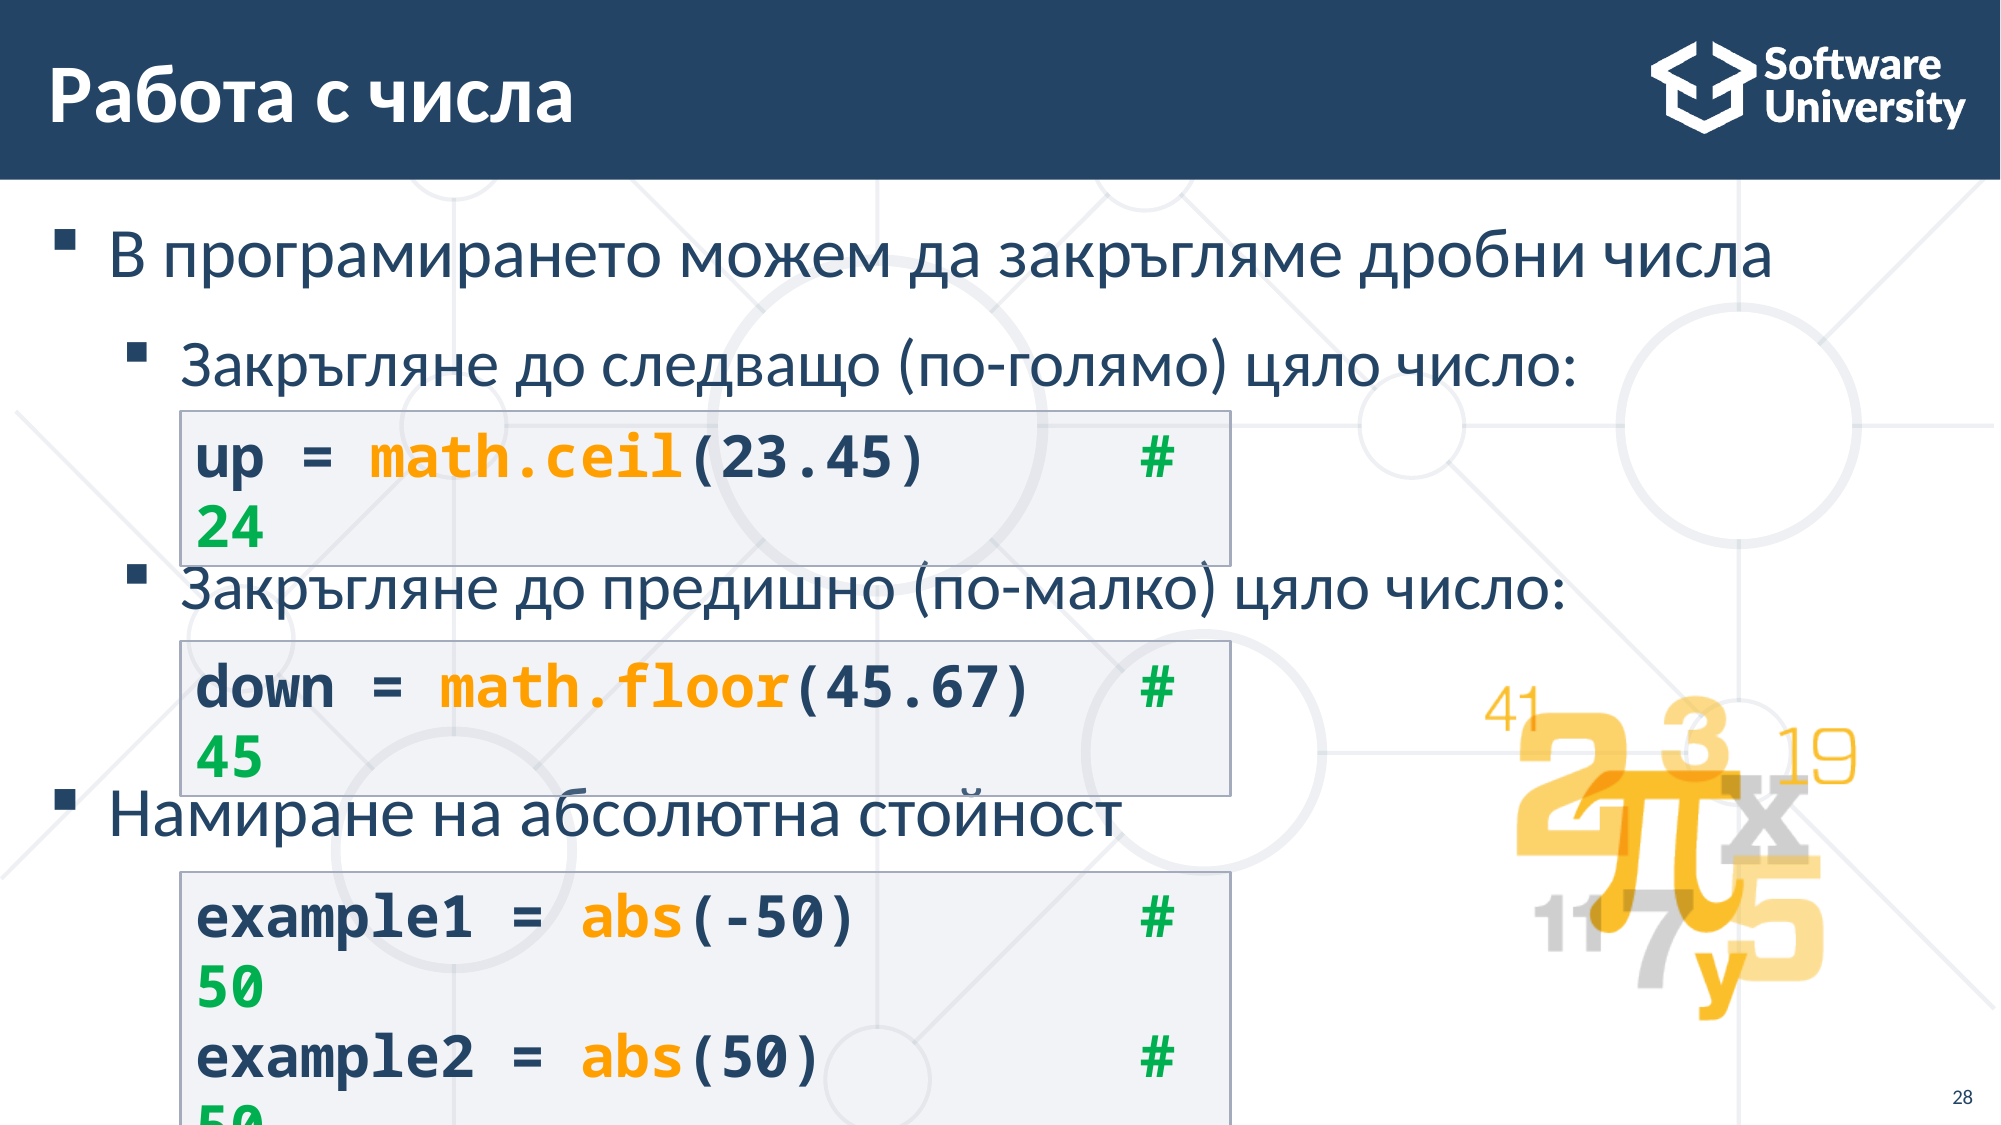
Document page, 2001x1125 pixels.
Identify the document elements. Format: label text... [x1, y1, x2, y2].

text_box example1 = аbs(-50) # 50 example2 = аbs(50) # 50 [180, 871, 1231, 1125]
list В програмирането можем да закръгляме дробни числа Закръгляне до следващо (по-голямо) цяло число: Закръгляне до предишно (по-малко) цяло число: Намиране на абсолютна стойност [31, 196, 1970, 1104]
picture [1651, 41, 1966, 134]
title Работа с числа [31, 16, 1625, 162]
slide_number 28 [1927, 1067, 1989, 1117]
text_box down = math.floor(45.67) # 45 [180, 641, 1231, 797]
text_box up = math.ceil(23.45) # 24 [180, 411, 1231, 567]
picture [1479, 675, 1865, 1029]
